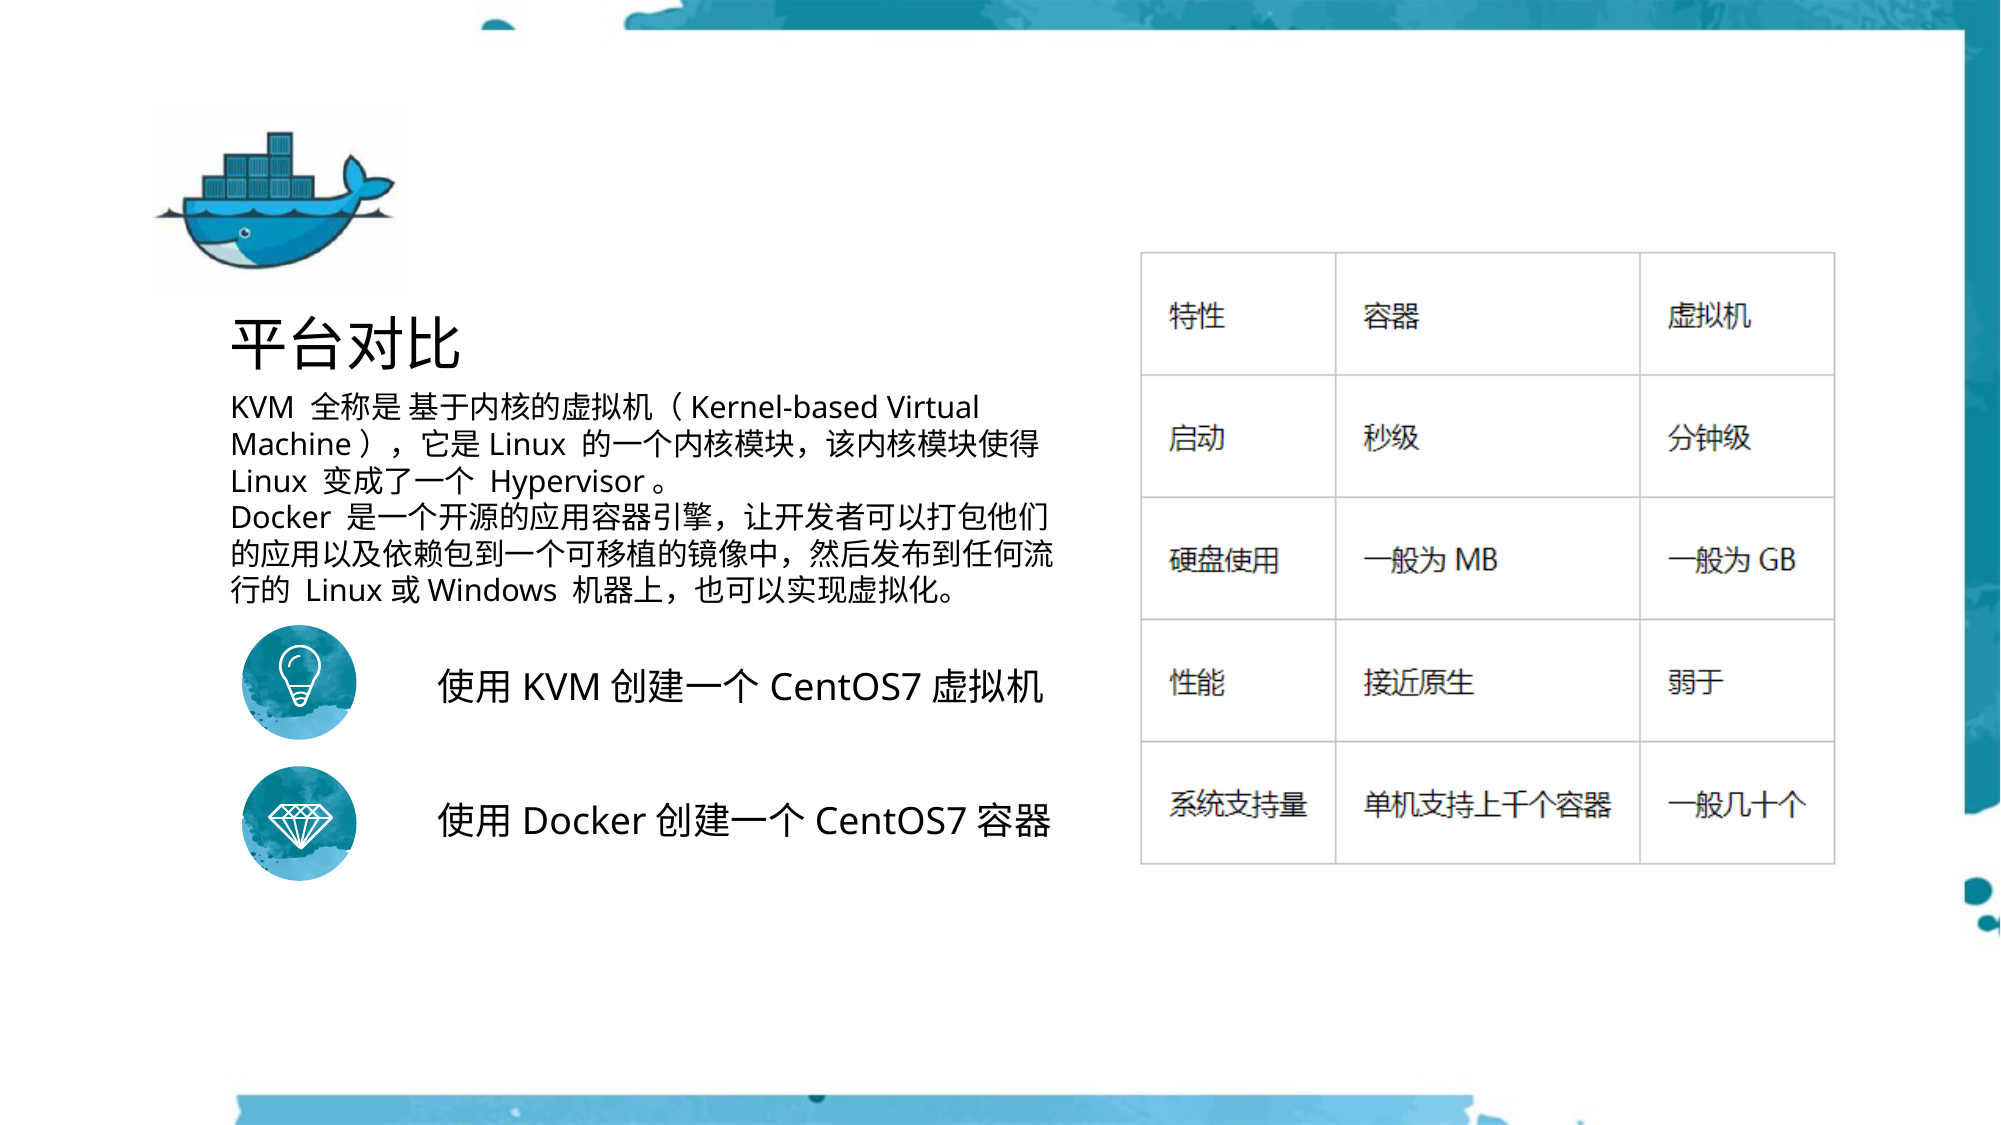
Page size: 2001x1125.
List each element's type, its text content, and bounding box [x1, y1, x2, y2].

text_box [240, 624, 358, 741]
text_box 使用Docker创建一个CentOS7容器 [423, 789, 1096, 850]
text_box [269, 804, 332, 849]
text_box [215, 299, 1086, 618]
picture [0, 0, 2001, 1125]
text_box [280, 646, 320, 721]
text_box [240, 765, 358, 882]
text_box 使用KVM创建一个CentOS7虚拟机 [423, 655, 1086, 716]
